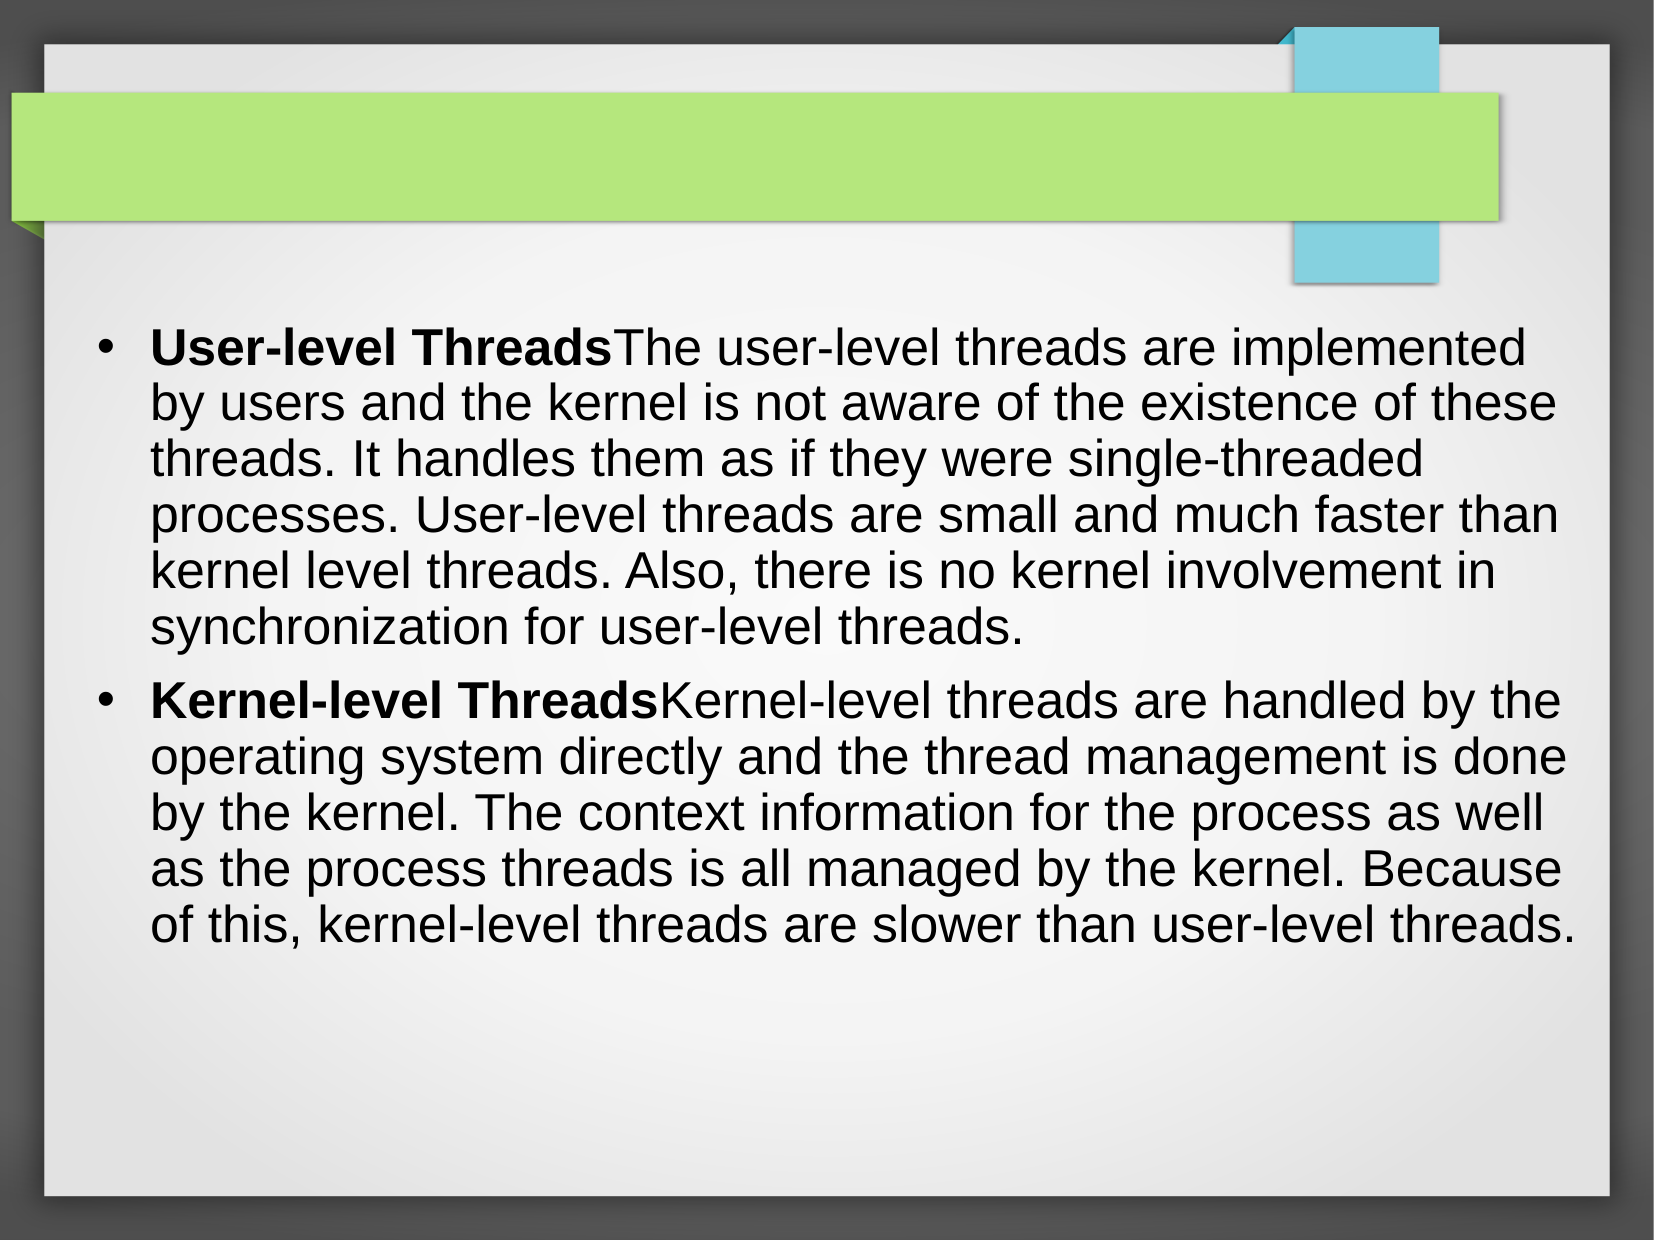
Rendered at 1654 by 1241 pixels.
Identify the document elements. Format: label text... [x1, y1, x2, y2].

subtitle User-level ThreadsThe user-level threads are implemented by users and the kernel is not aware of the existence of these threads. It handles them as if they were single-threaded processes. User-level threads are small and much faster than kernel level threads. Also, there is no kernel involvement in synchronization for user-level threads. Kernel-level ThreadsKernel-level threads are handled by the operating system directly and the thread management is done by the kernel. The context information for the process as well as the process threads is all managed by the kernel. Because of this, kernel-level threads are slower than user-level threads. [96, 320, 1585, 979]
picture [0, 0, 1654, 1240]
